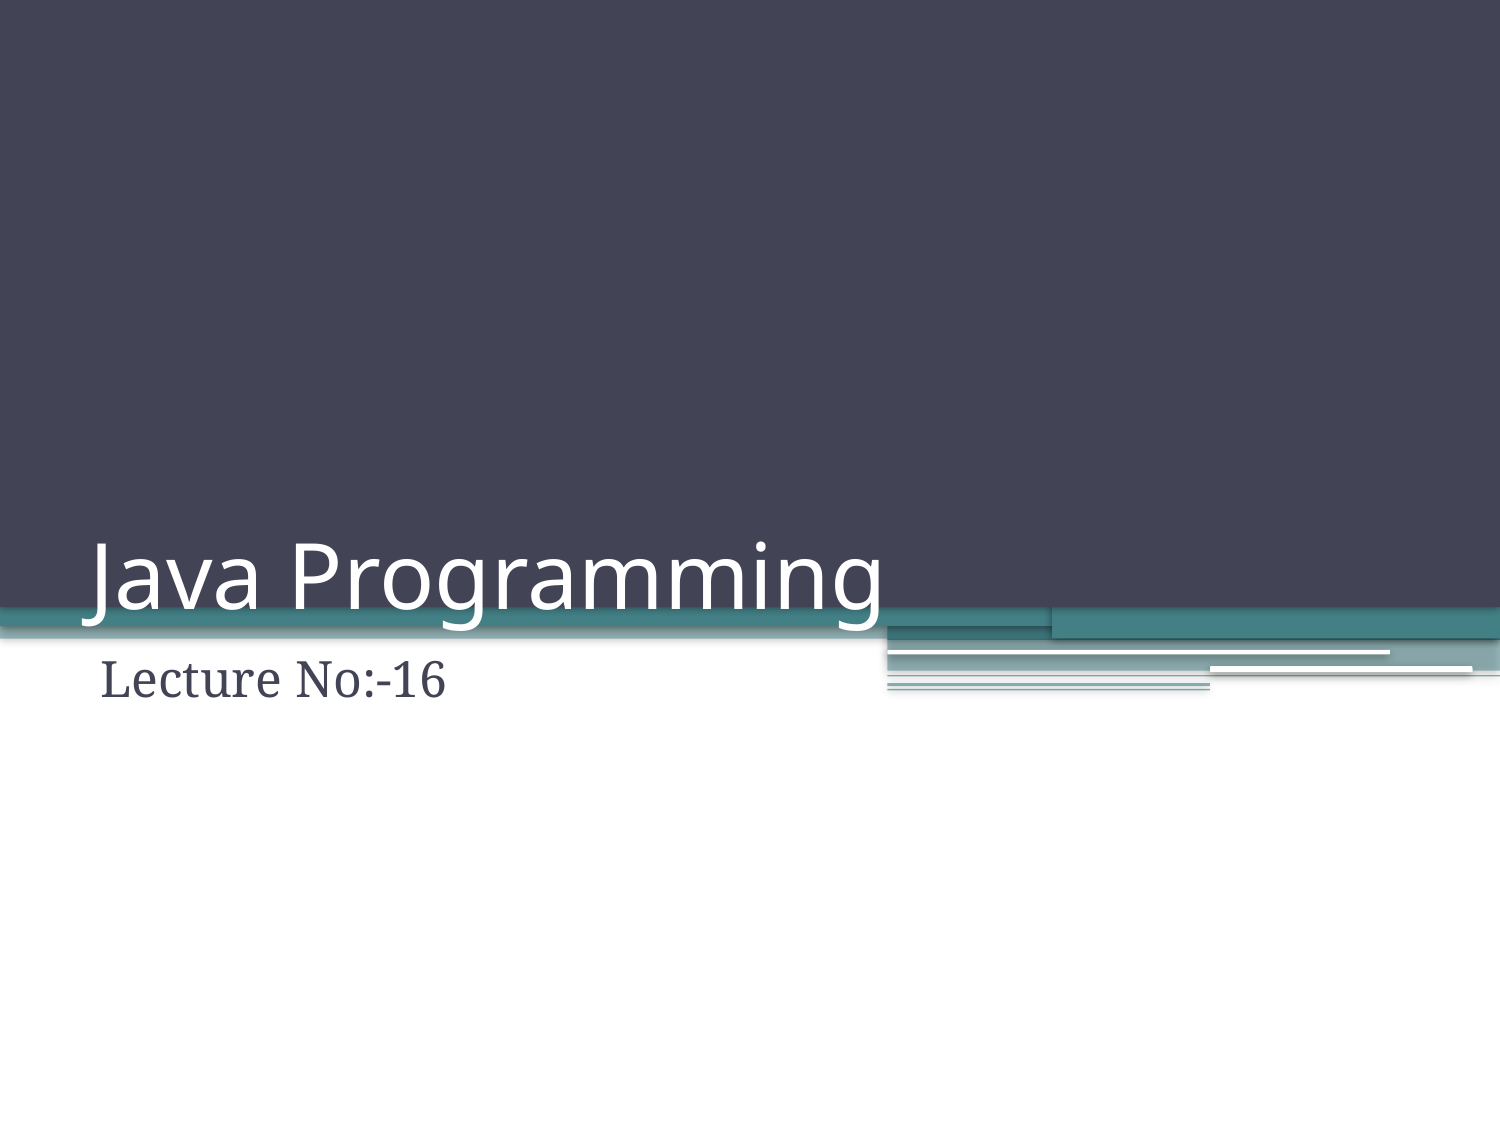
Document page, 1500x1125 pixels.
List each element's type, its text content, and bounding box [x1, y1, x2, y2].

subtitle Lecture No:-16 [75, 639, 888, 928]
title Java Programming [75, 394, 1463, 636]
